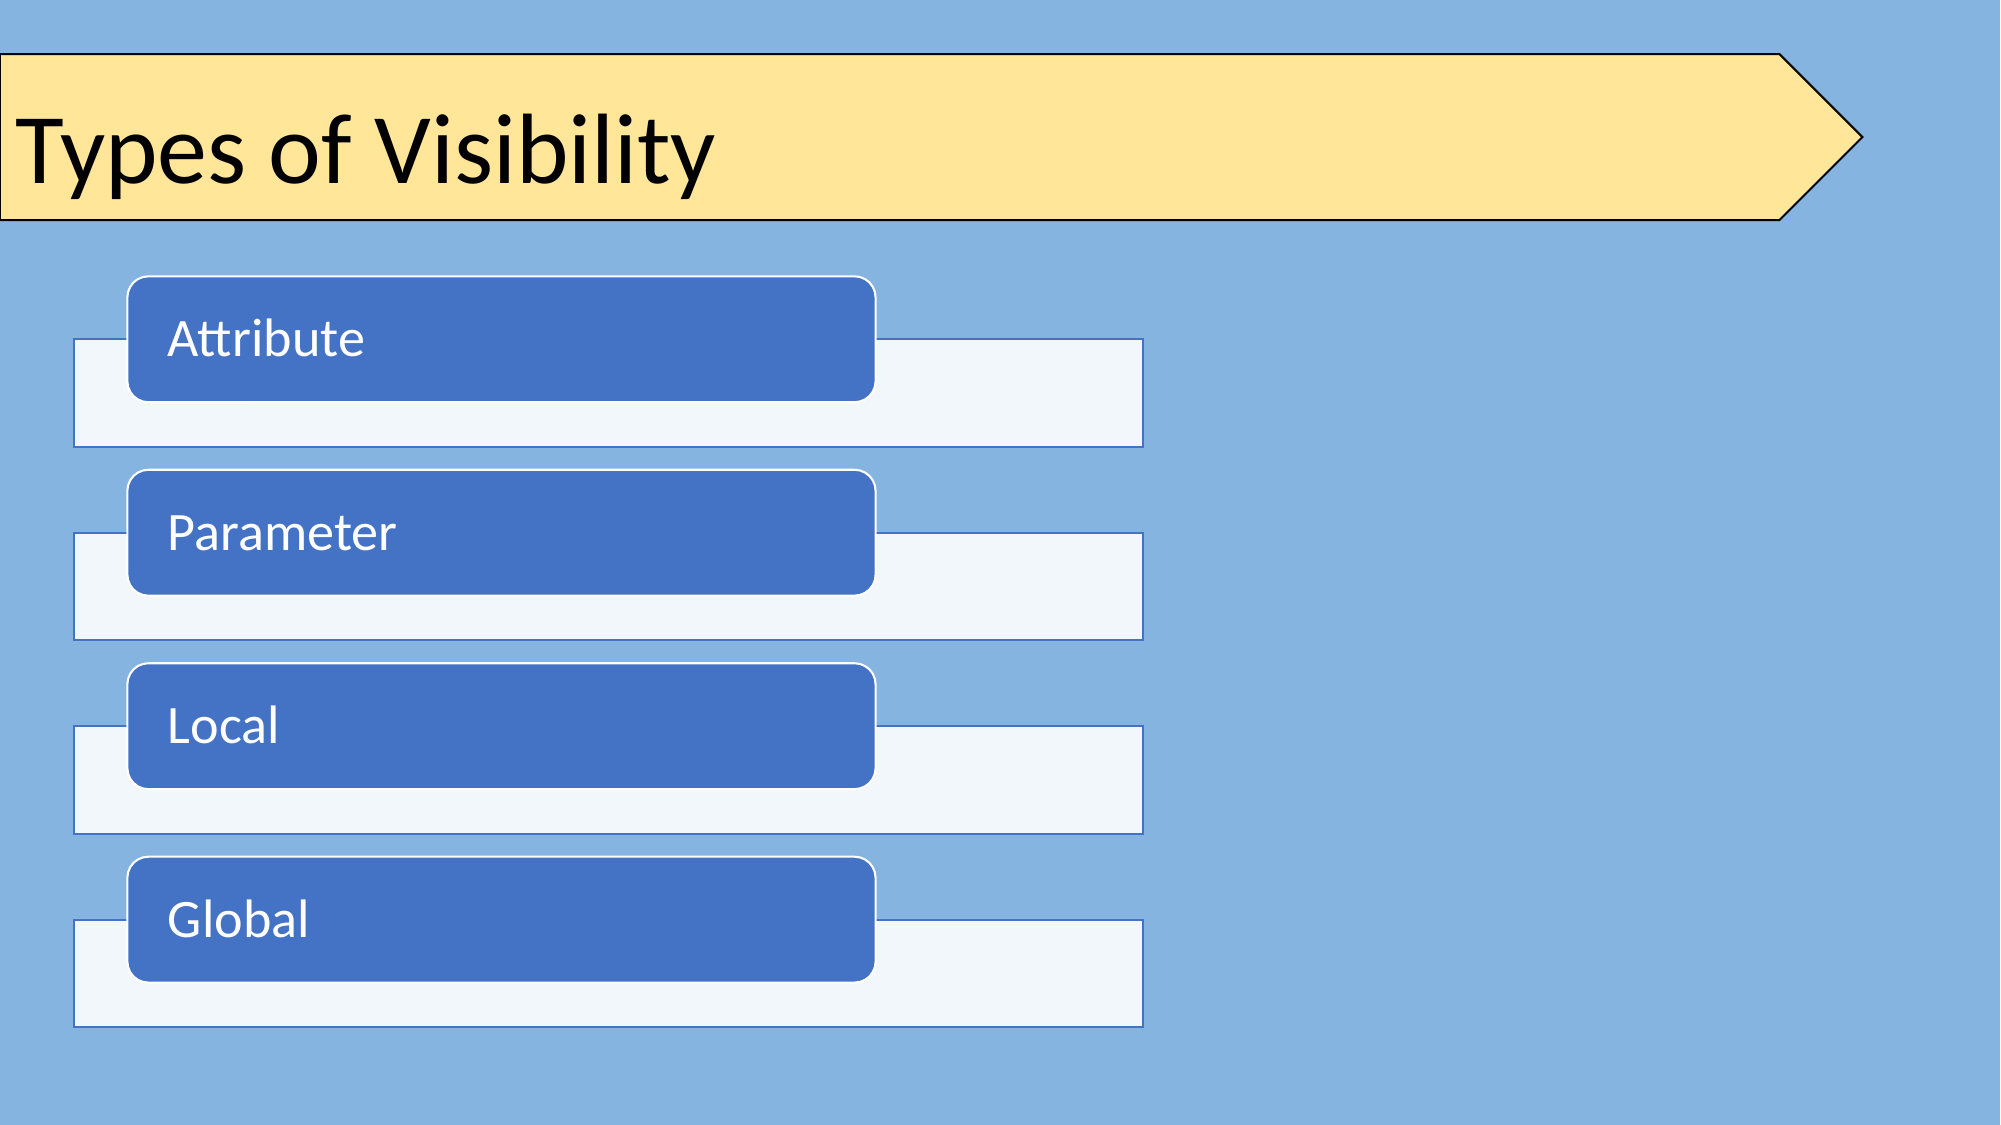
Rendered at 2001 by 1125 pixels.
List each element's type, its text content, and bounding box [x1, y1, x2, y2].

title Types of Visibility [0, 42, 1726, 260]
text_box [73, 273, 1143, 1030]
